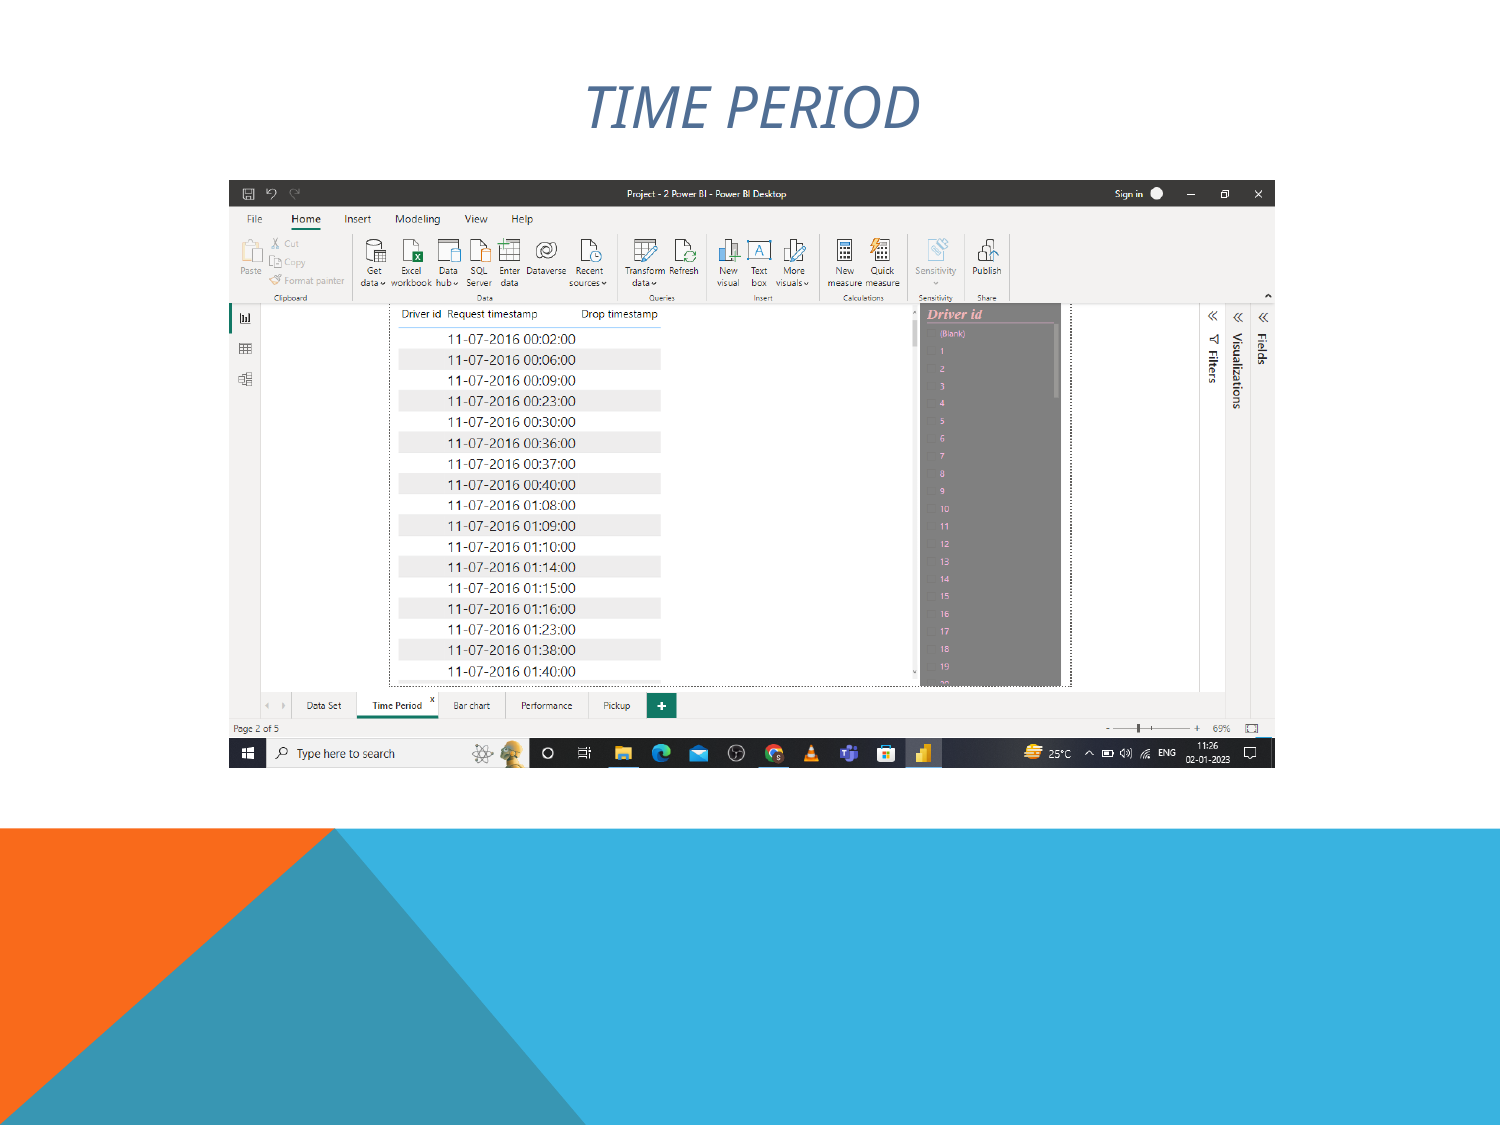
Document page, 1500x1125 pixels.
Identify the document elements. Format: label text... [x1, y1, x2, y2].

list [229, 180, 1275, 768]
title Time period [135, 60, 1369, 150]
